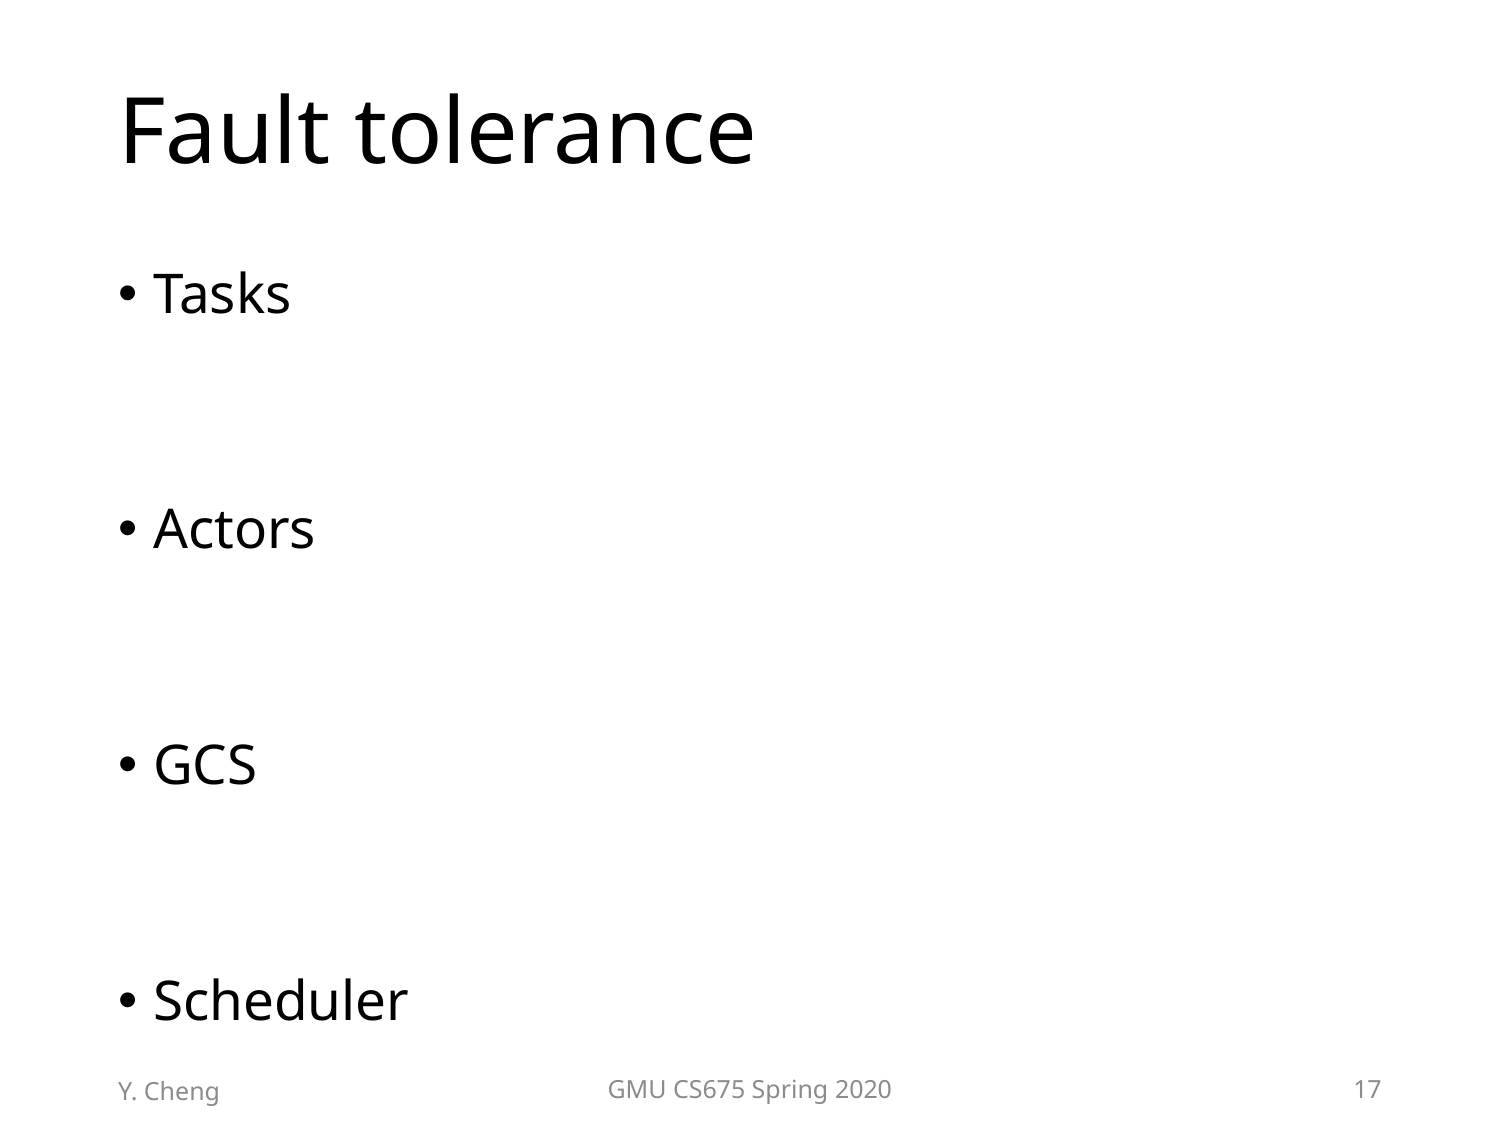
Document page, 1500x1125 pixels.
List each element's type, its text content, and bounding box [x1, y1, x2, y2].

slide_number 17 [1059, 1060, 1397, 1121]
slide_number Y. Cheng [103, 1060, 441, 1121]
footer GMU CS675 Spring 2020 [496, 1060, 1004, 1121]
title Fault tolerance [103, 25, 1397, 243]
list Tasks Actors GCS Scheduler [103, 258, 1397, 1045]
